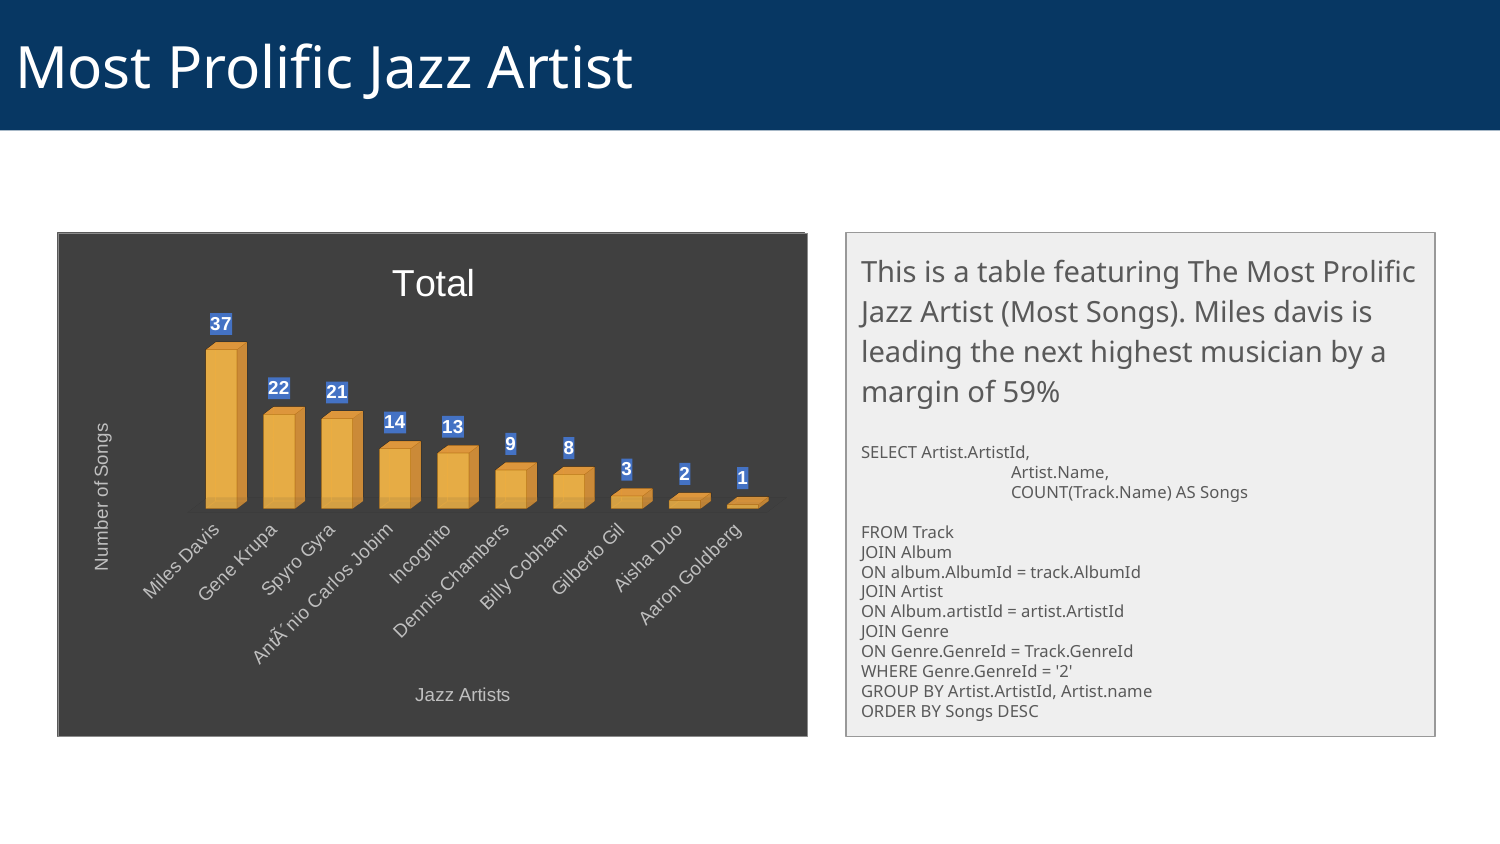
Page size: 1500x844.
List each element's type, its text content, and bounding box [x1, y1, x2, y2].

title Most Prolific Jazz Artist [0, 0, 1500, 131]
chart [57, 232, 809, 737]
list This is a table featuring The Most Prolific Jazz Artist (Most Songs). Miles davis is leading the next highest musician by a margin of 59% SELECT Artist.ArtistId, Artist.Name, COUNT(Track.Name) AS Songs FROM Track JOIN Album ON album.AlbumId = track.AlbumId JOIN Artist ON Album.artistId = artist.ArtistId JOIN Genre ON Genre.GenreId = Track.GenreId WHERE Genre.GenreId = '2' GROUP BY Artist.ArtistId, Artist.name ORDER BY Songs DESC [846, 232, 1436, 737]
